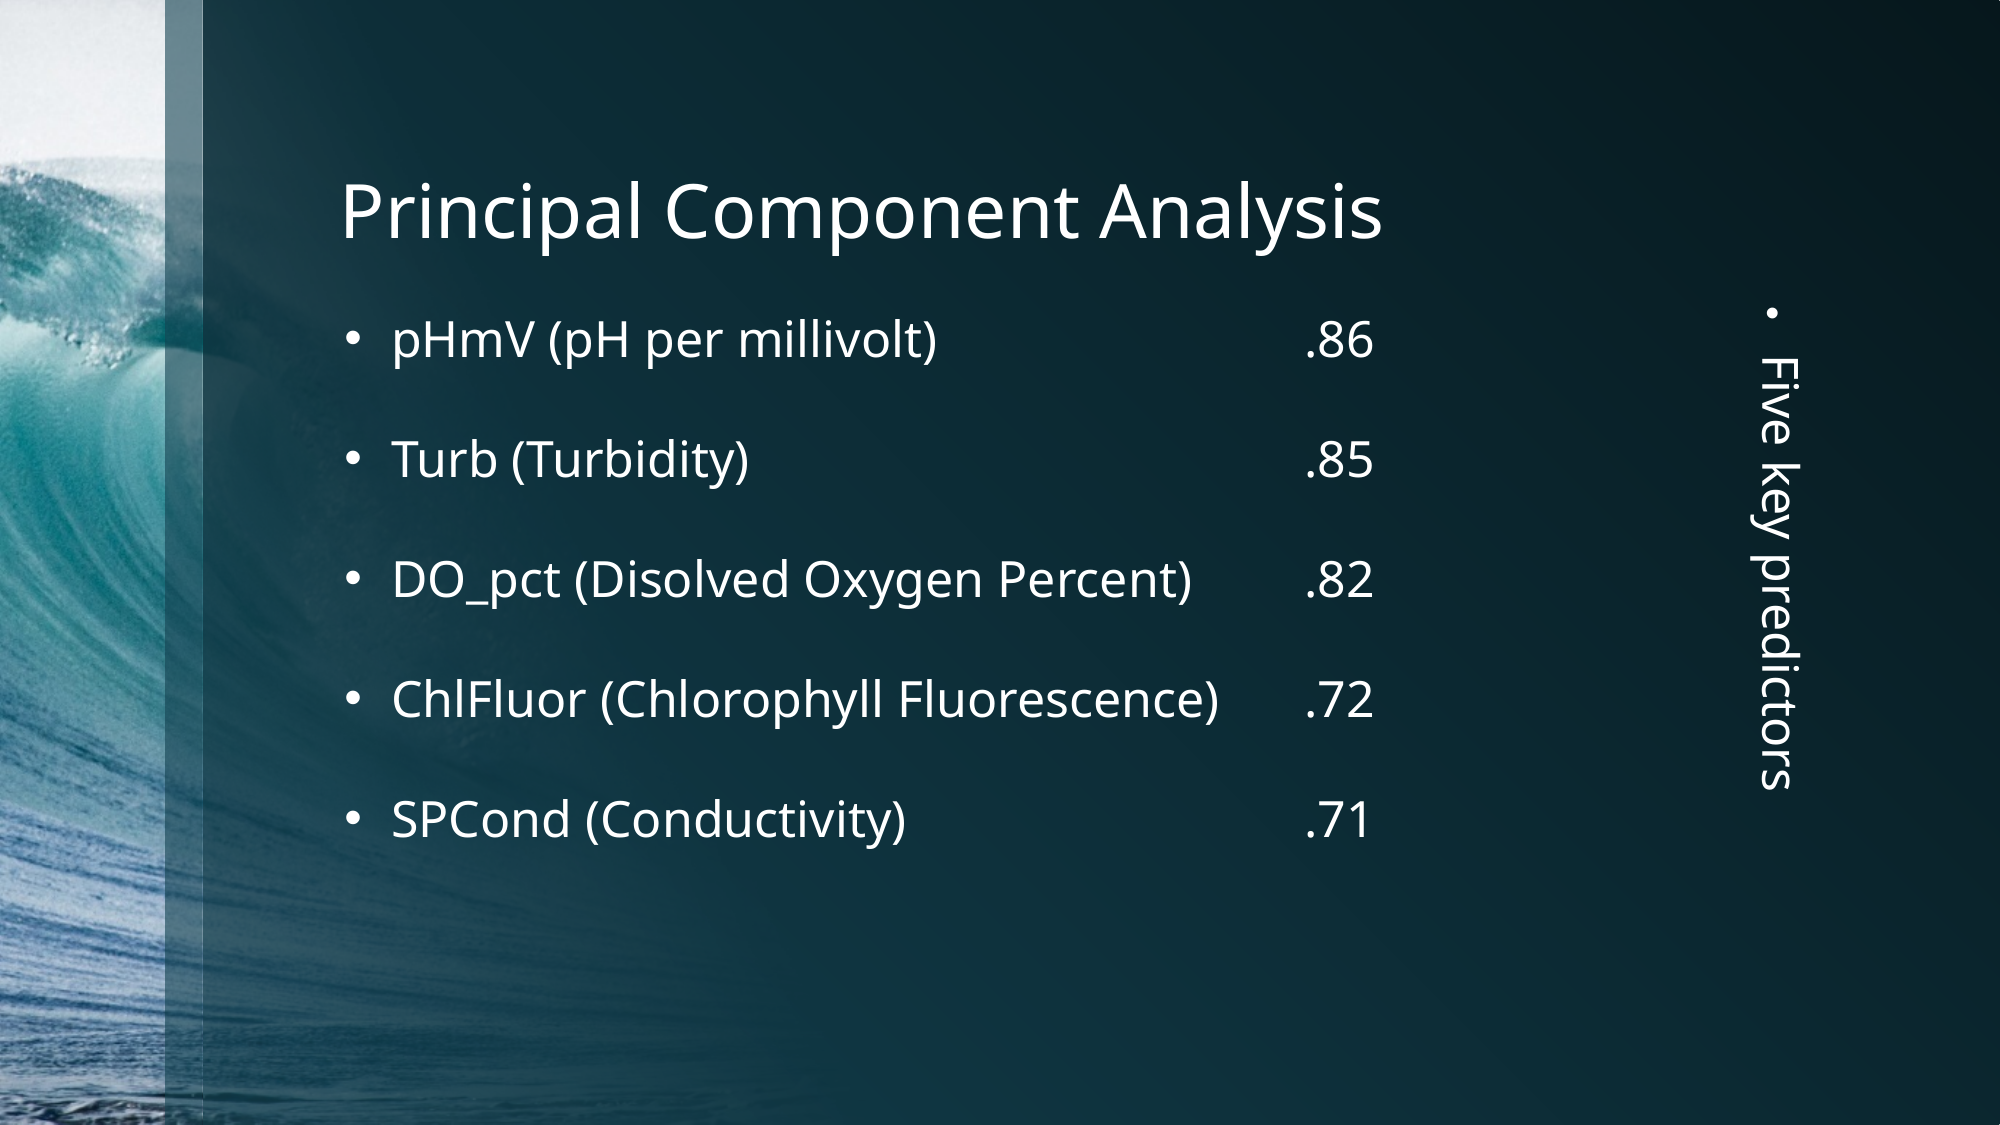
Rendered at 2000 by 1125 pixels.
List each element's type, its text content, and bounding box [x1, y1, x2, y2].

text_box pHmV (pH per millivolt) .86 Turb (Turbidity) .85 DO_pct (Disolved Oxygen Percent) .82 ChlFluor (Chlorophyll Fluorescence) .72 SPCond (Conductivity) .71 [329, 299, 1744, 900]
picture [0, 0, 2000, 1125]
title Principal Component Analysis [324, 62, 1825, 263]
list Five key predictors [1743, 299, 1825, 1025]
